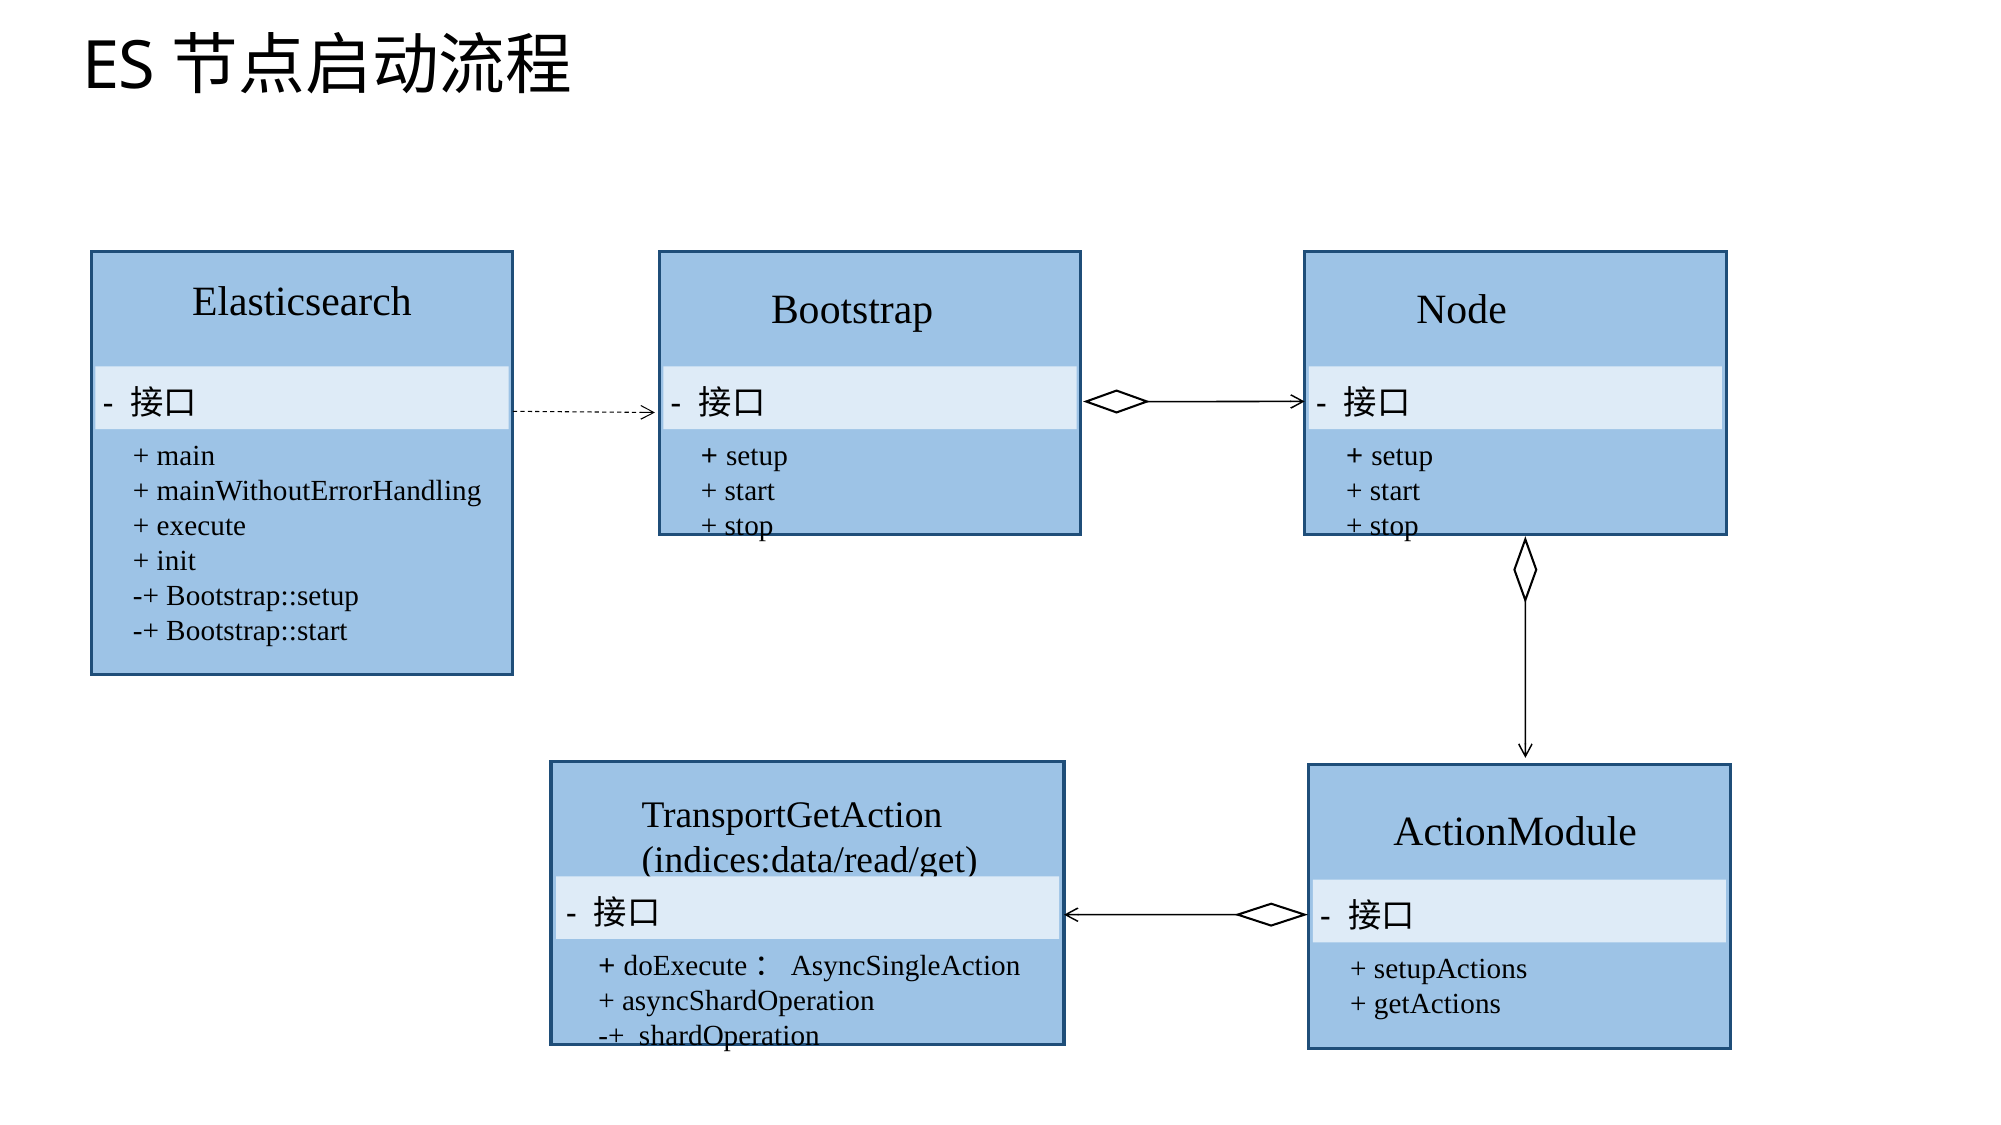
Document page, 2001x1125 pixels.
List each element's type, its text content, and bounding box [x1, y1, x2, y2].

text_box ES节点启动流程 [0, 0, 660, 136]
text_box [659, 251, 1081, 550]
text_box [551, 761, 1065, 1060]
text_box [1184, 292, 1207, 511]
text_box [1304, 251, 1727, 550]
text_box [1308, 764, 1731, 1049]
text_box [1173, 794, 1196, 1035]
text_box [91, 251, 513, 690]
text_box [1514, 539, 1537, 758]
